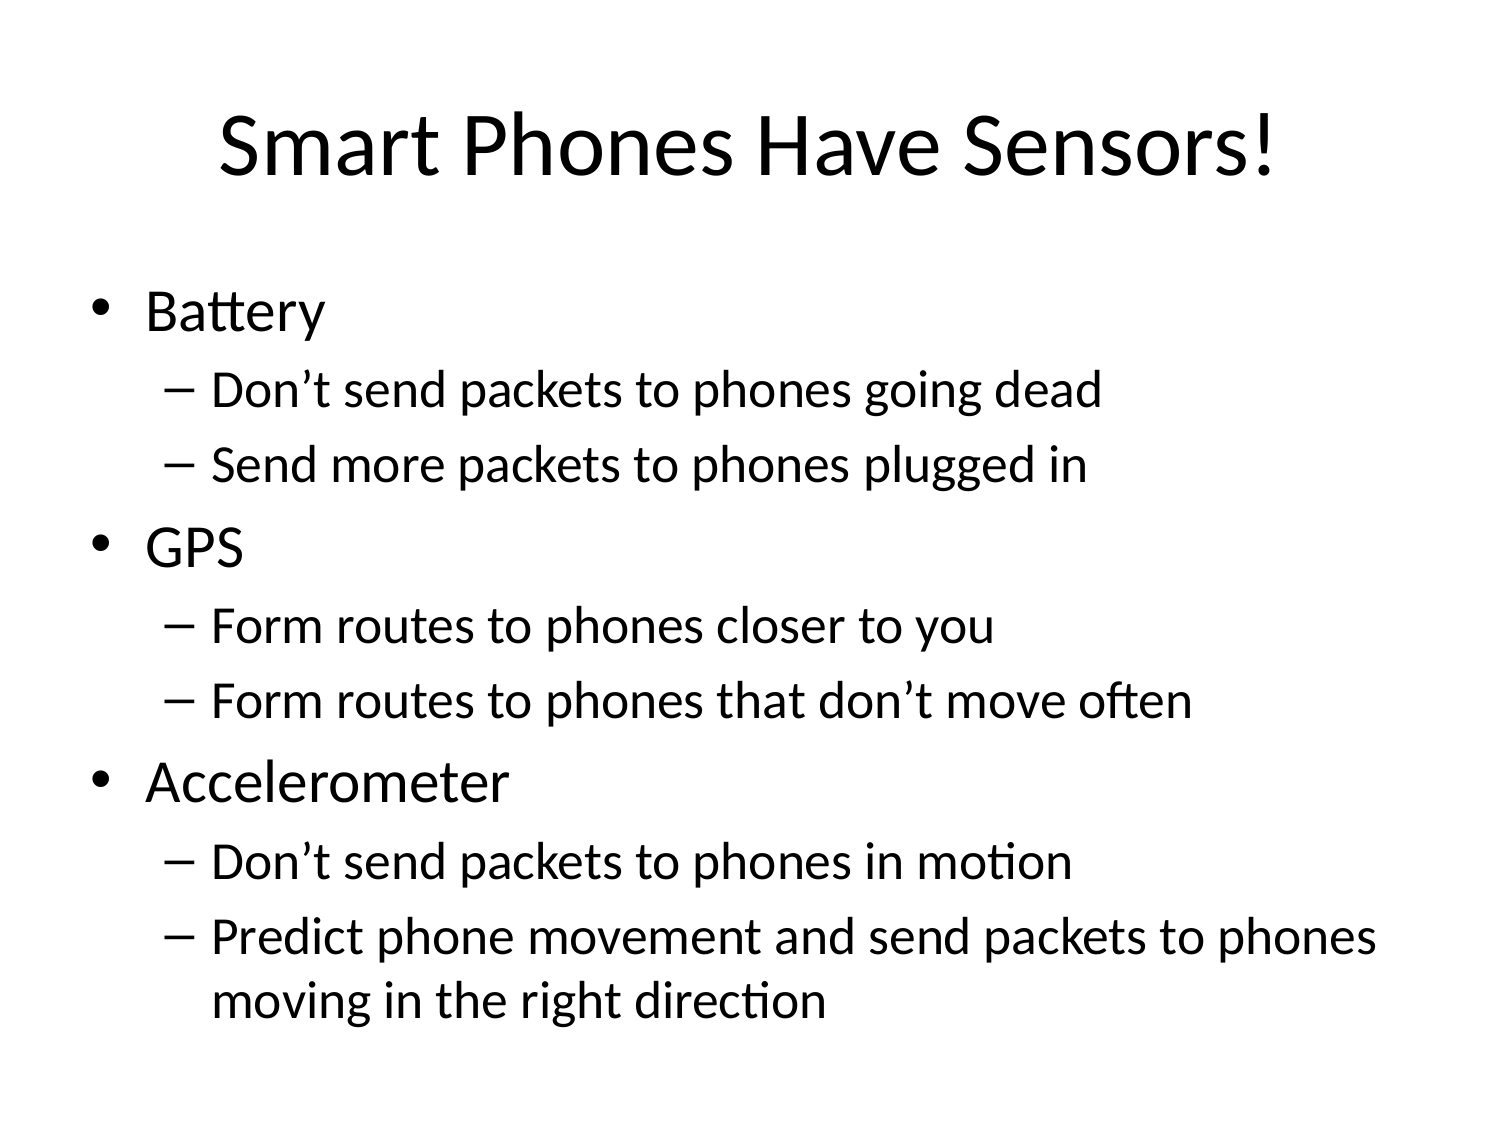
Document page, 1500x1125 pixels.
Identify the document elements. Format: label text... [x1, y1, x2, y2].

list Battery Don’t send packets to phones going dead Send more packets to phones plugged in GPS Form routes to phones closer to you Form routes to phones that don’t move often Accelerometer Don’t send packets to phones in motion Predict phone movement and send packets to phones moving in the right direction [75, 262, 1425, 1042]
title Smart Phones Have Sensors! [75, 45, 1425, 233]
